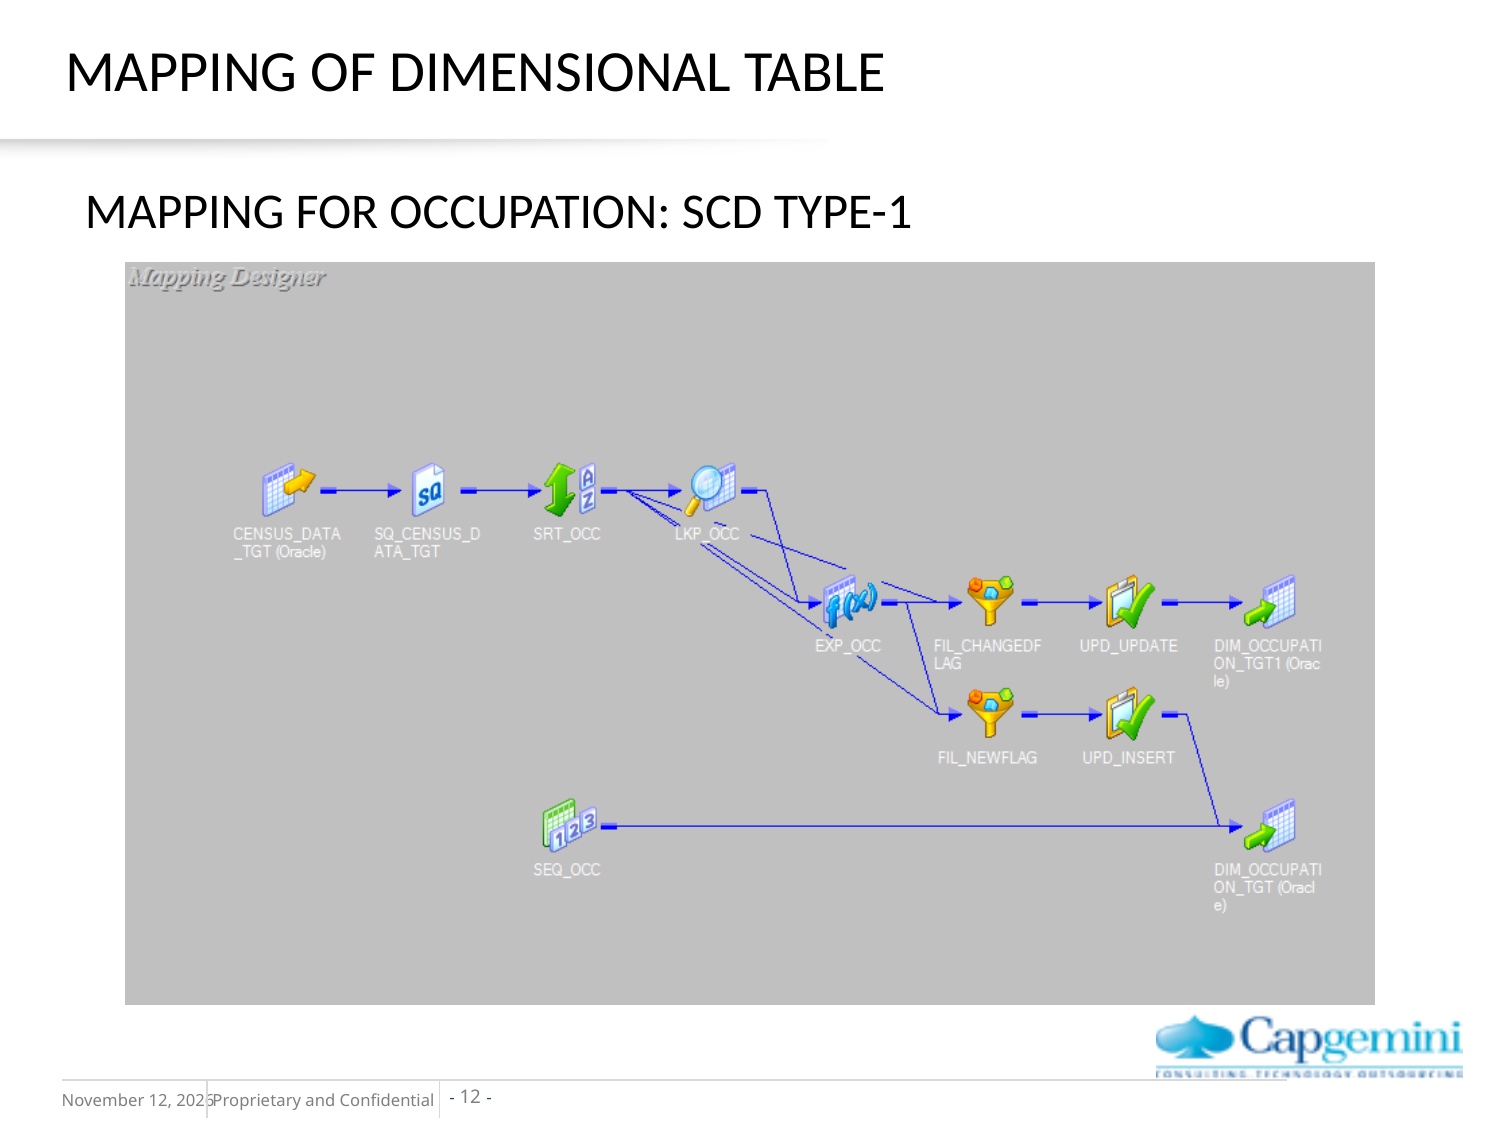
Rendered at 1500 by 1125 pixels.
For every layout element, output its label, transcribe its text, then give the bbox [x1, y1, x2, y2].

title MAPPING OF DIMENSIONAL TABLE [50, 3, 1400, 134]
picture [0, 112, 919, 174]
picture [1156, 990, 1463, 1101]
footer [512, 1042, 988, 1103]
text_box MAPPING FOR OCCUPATION: SCD TYPE-1 [70, 170, 928, 306]
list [125, 262, 1375, 1006]
